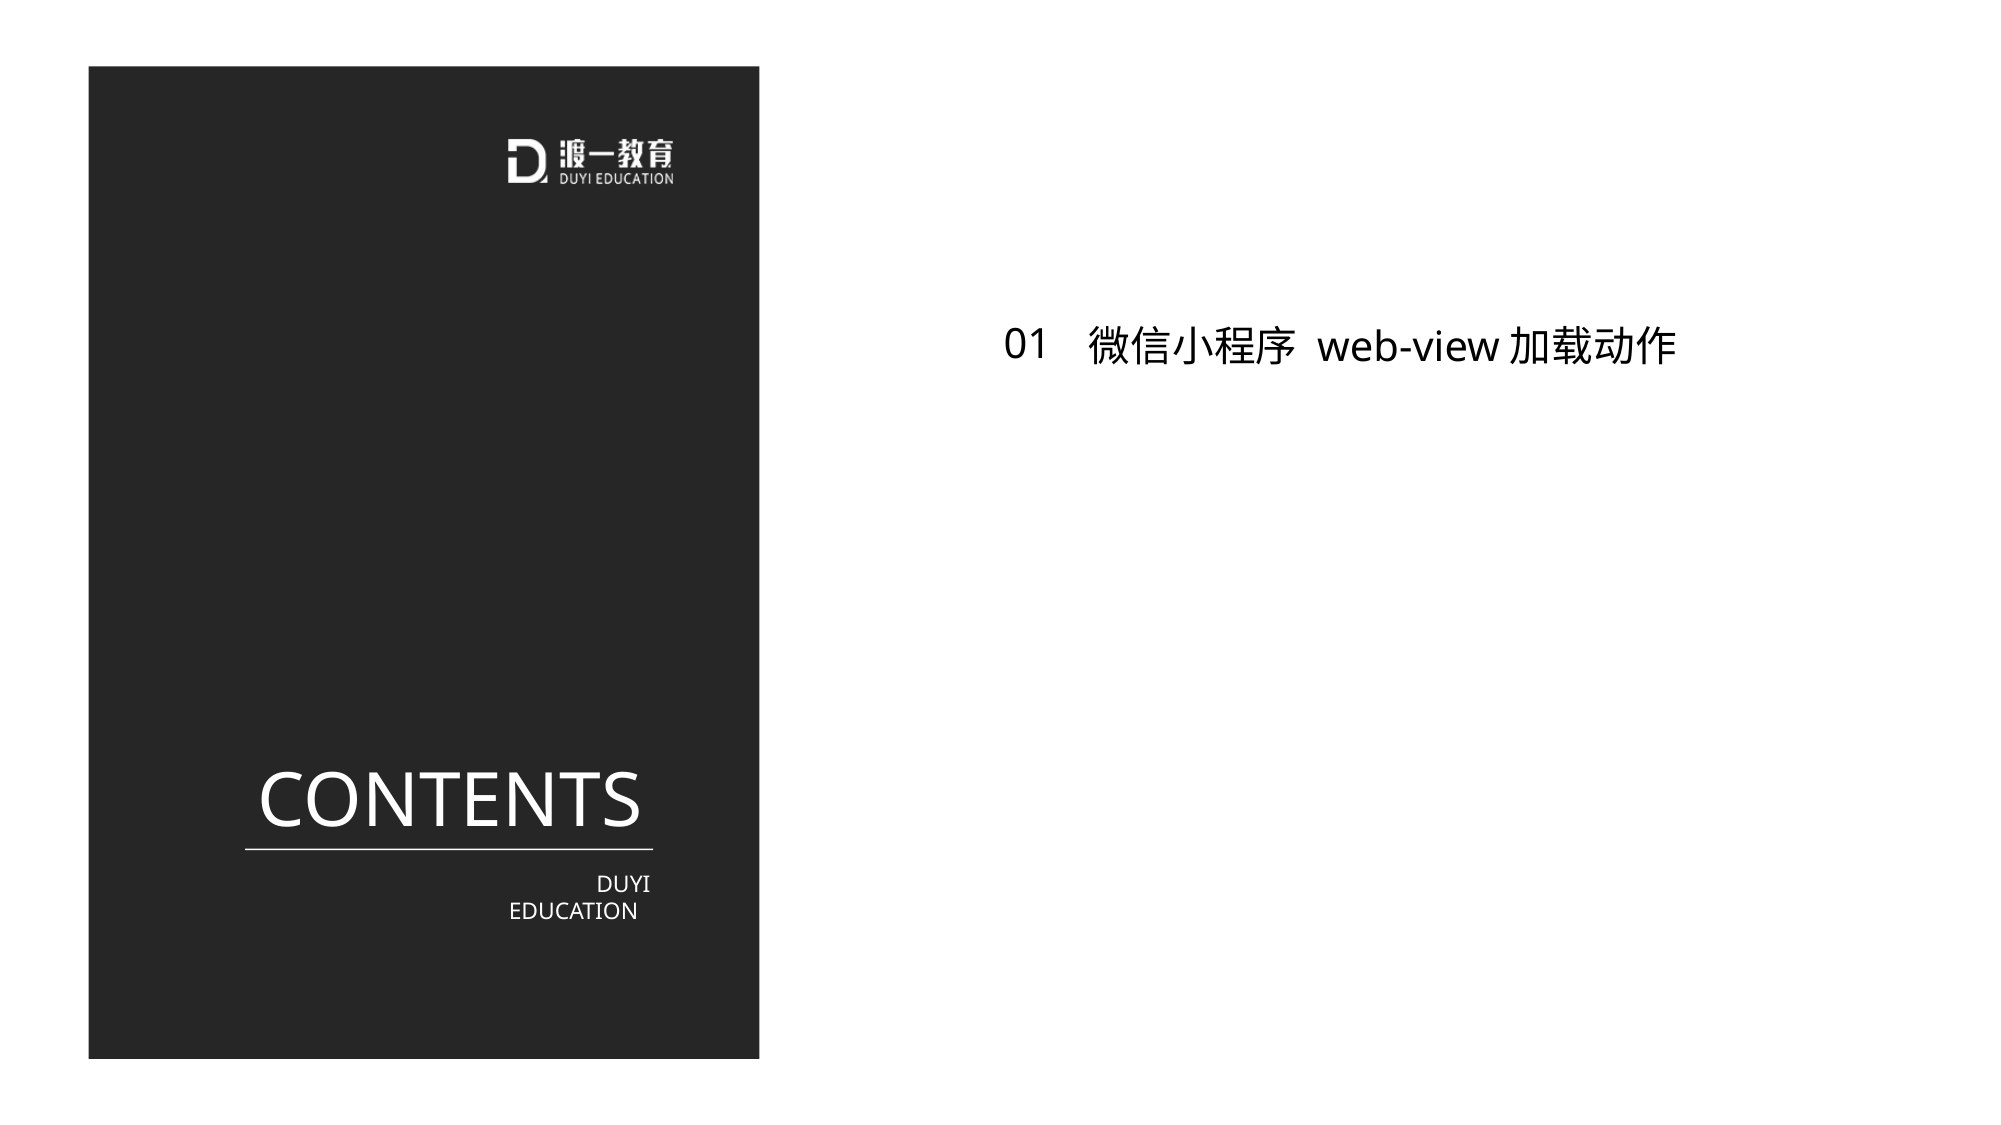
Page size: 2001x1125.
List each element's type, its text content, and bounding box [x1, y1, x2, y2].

title 01 [988, 297, 1073, 393]
picture [481, 116, 699, 206]
subtitle 微信小程序 web-view加载动作 [1073, 297, 1729, 393]
